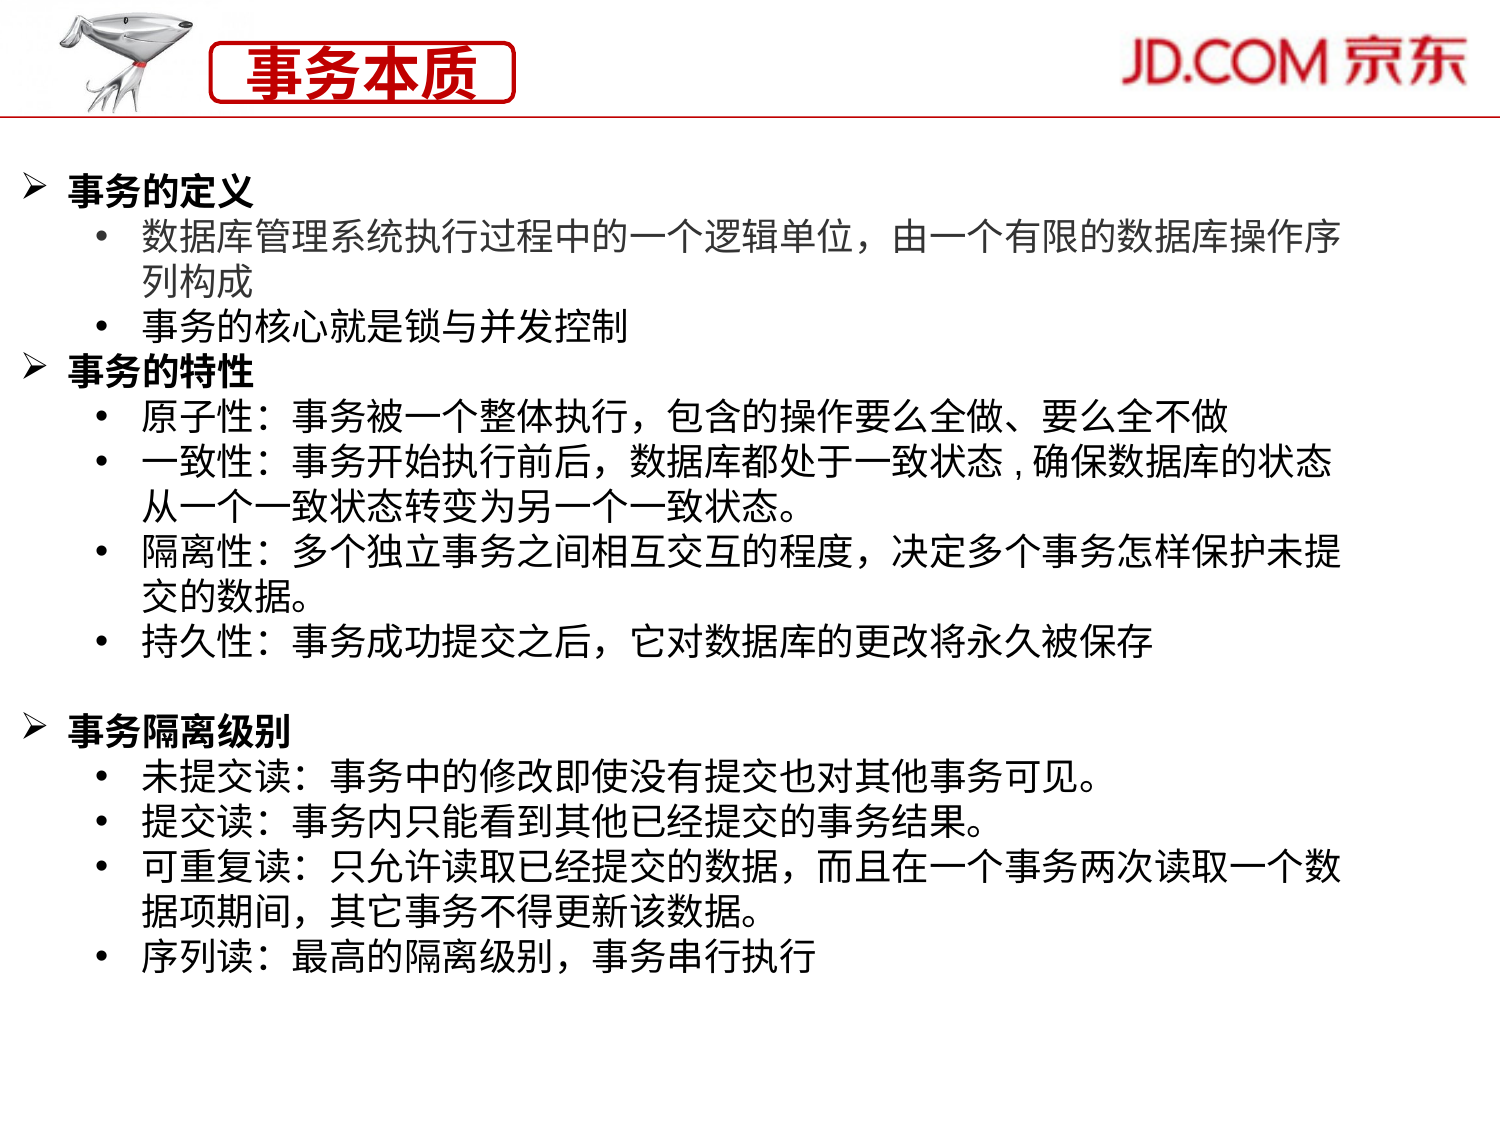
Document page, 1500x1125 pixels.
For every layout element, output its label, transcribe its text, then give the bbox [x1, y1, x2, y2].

picture [0, 0, 255, 115]
text_box 事务的定义 数据库管理系统执行过程中的一个逻辑单位，由一个有限的数据库操作序列构成 事务的核心就是锁与并发控制 事务的特性 原子性：事务被一个整体执行，包含的操作要么全做、要么全不做 一致性：事务开始执行前后，数据库都处于一致状态,确保数据库的状态从一个一致状态转变为另一个一致状态。 隔离性：多个独立事务之间相互交互的程度，决定多个事务怎样保护未提交的数据。 持久性：事务成功提交之后，它对数据库的更改将永久被保存 事务隔离级别 未提交读：事务中的修改即使没有提交也对其他事务可见。 提交读：事务内只能看到其他已经提交的事务结果。 可重复读：只允许读取已经提交的数据，而且在一个事务两次读取一个数据项期间，其它事务不得更新该数据。 序列读：最高的隔离级别，事务串行执行 [5, 160, 1364, 986]
text_box 事务本质 [259, 40, 516, 104]
picture [1106, 30, 1500, 94]
